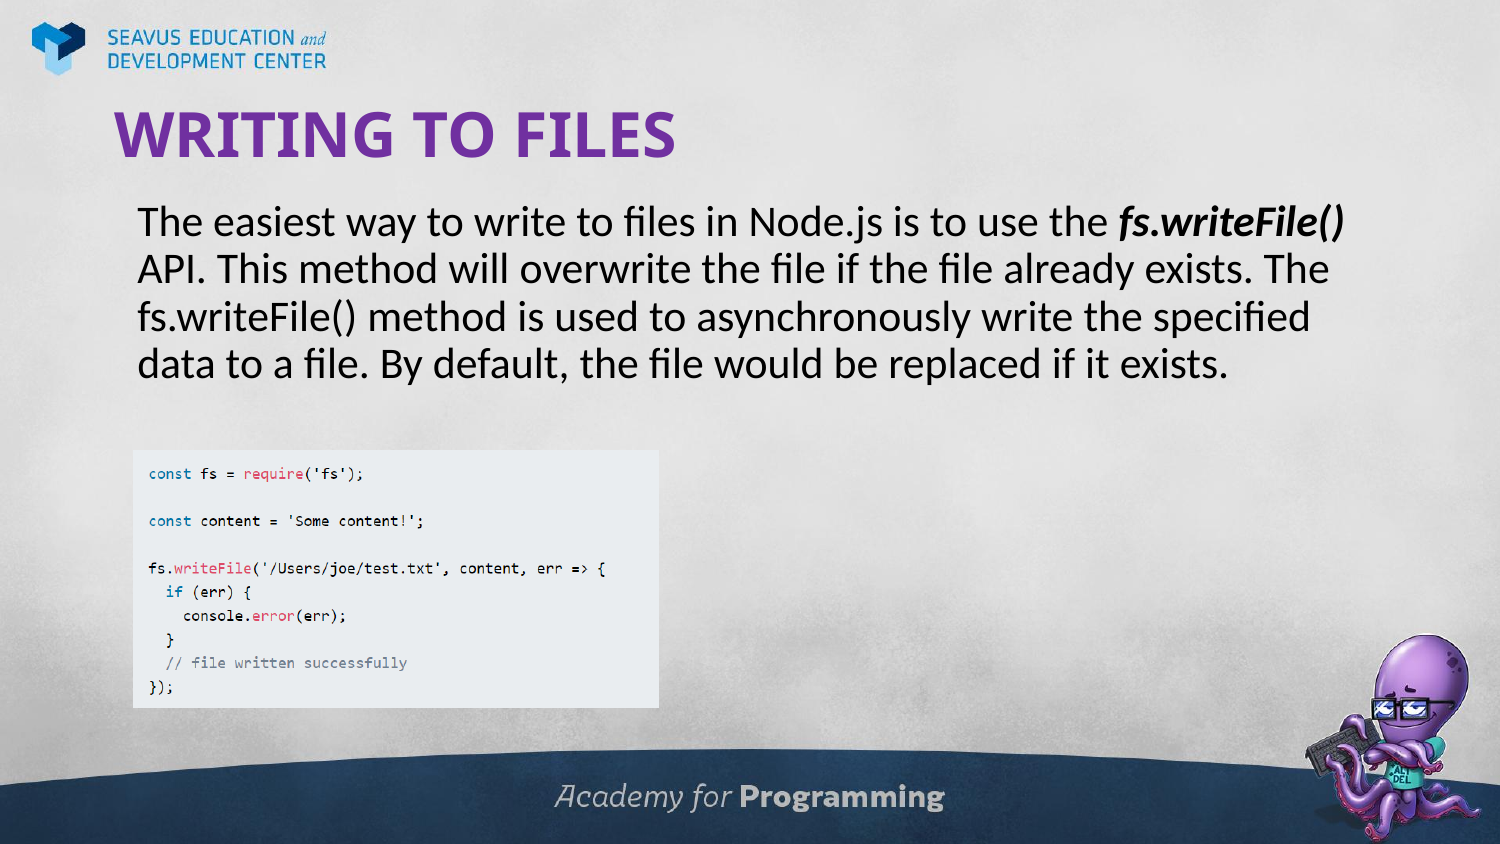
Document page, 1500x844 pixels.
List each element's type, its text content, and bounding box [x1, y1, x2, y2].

list The easiest way to write to files in Node.js is to use the fs.writeFile() API. This method will overwrite the file if the file already exists. The fs.writeFile() method is used to asynchronously write the specified data to a file. By default, the file would be replaced if it exists. [103, 193, 1397, 729]
title WRITING TO FILES [103, 70, 1366, 193]
picture [0, 0, 1500, 844]
